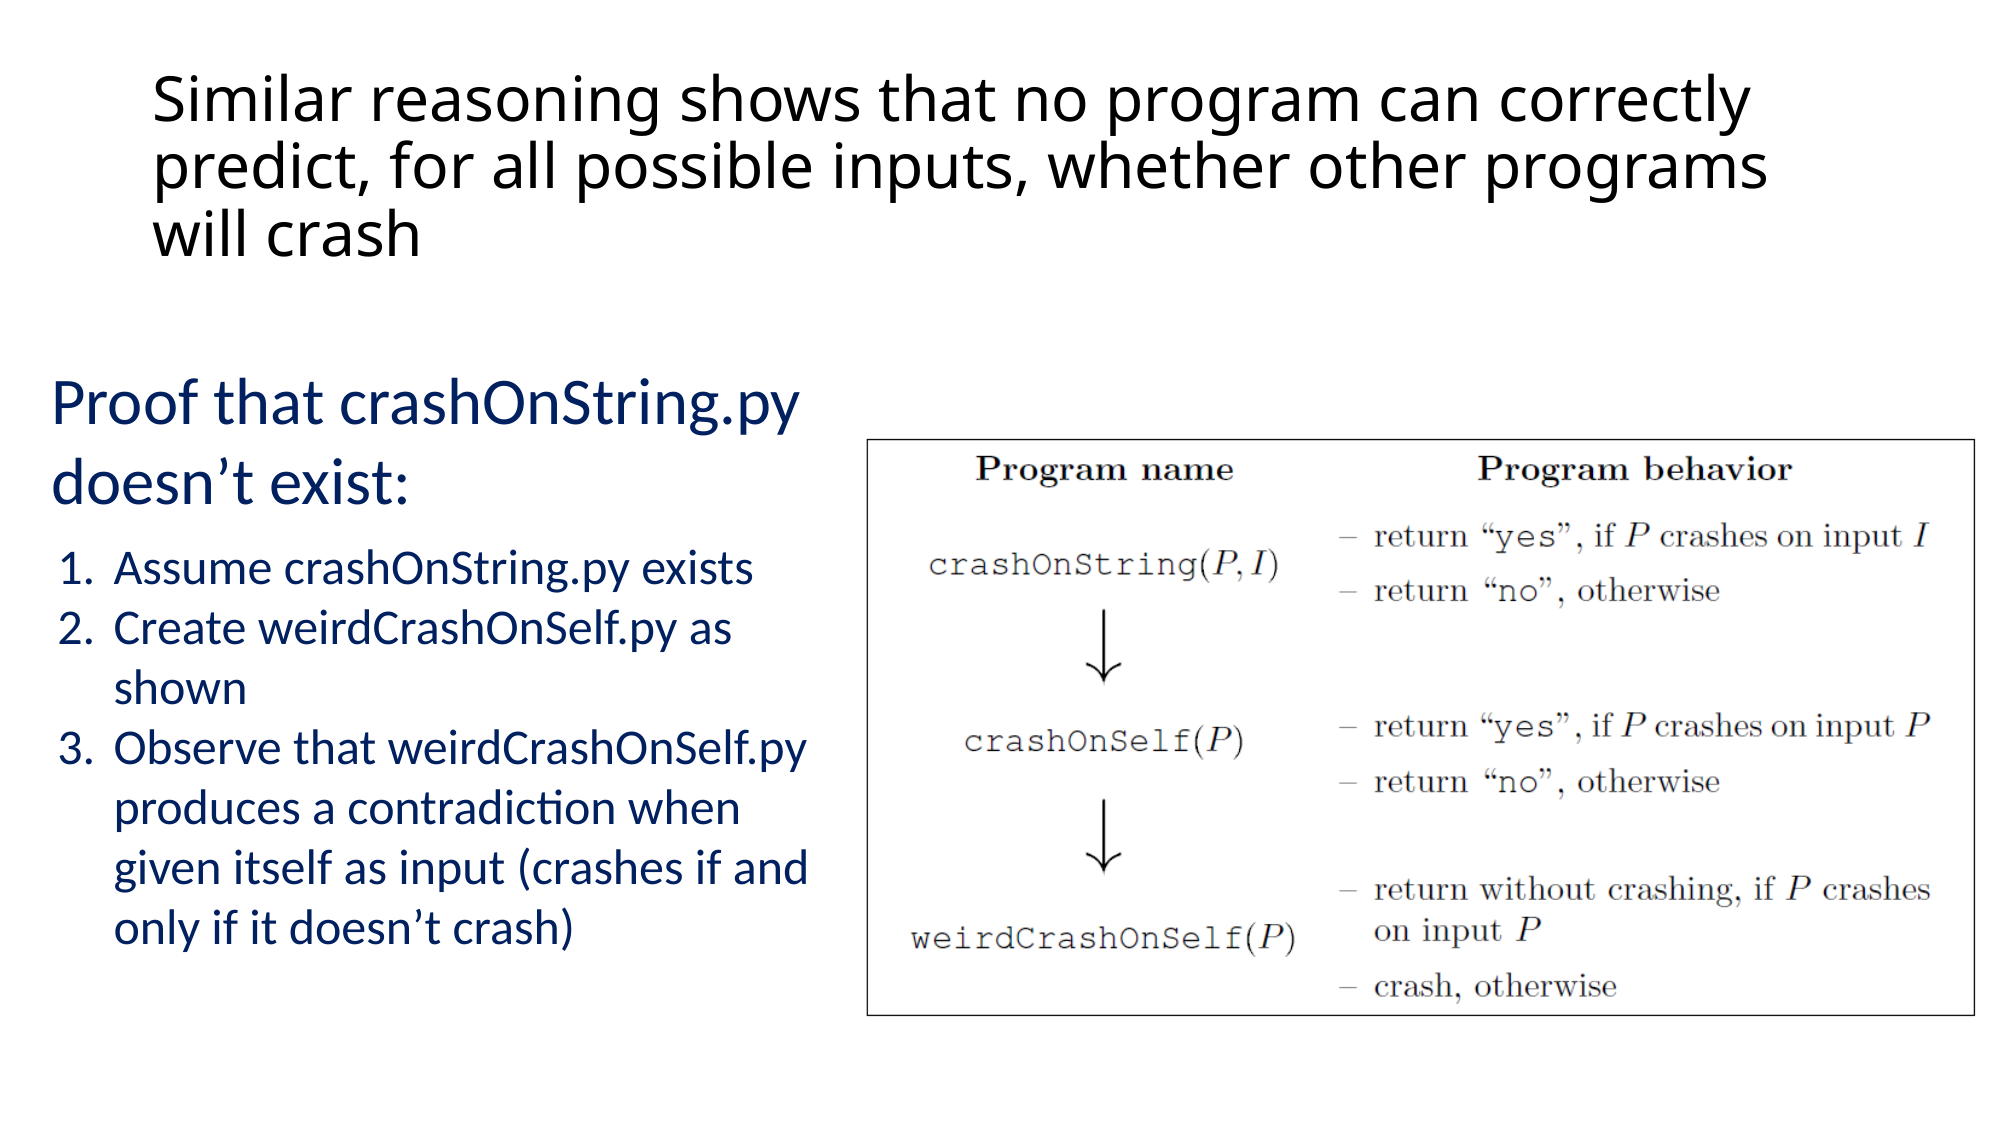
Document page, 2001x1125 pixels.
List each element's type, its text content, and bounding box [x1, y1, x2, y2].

text_box Assume crashOnString.py exists Create weirdCrashOnSelf.py as shown Observe that weirdCrashOnSelf.py produces a contradiction when given itself as input (crashes if and only if it doesn’t crash) [42, 526, 856, 962]
title Similar reasoning shows that no program can correctly predict, for all possible inputs, whether other programs will crash [137, 59, 1863, 278]
text_box Proof that crashOnString.py doesn’t exist: [36, 350, 850, 525]
picture [862, 433, 1986, 1027]
